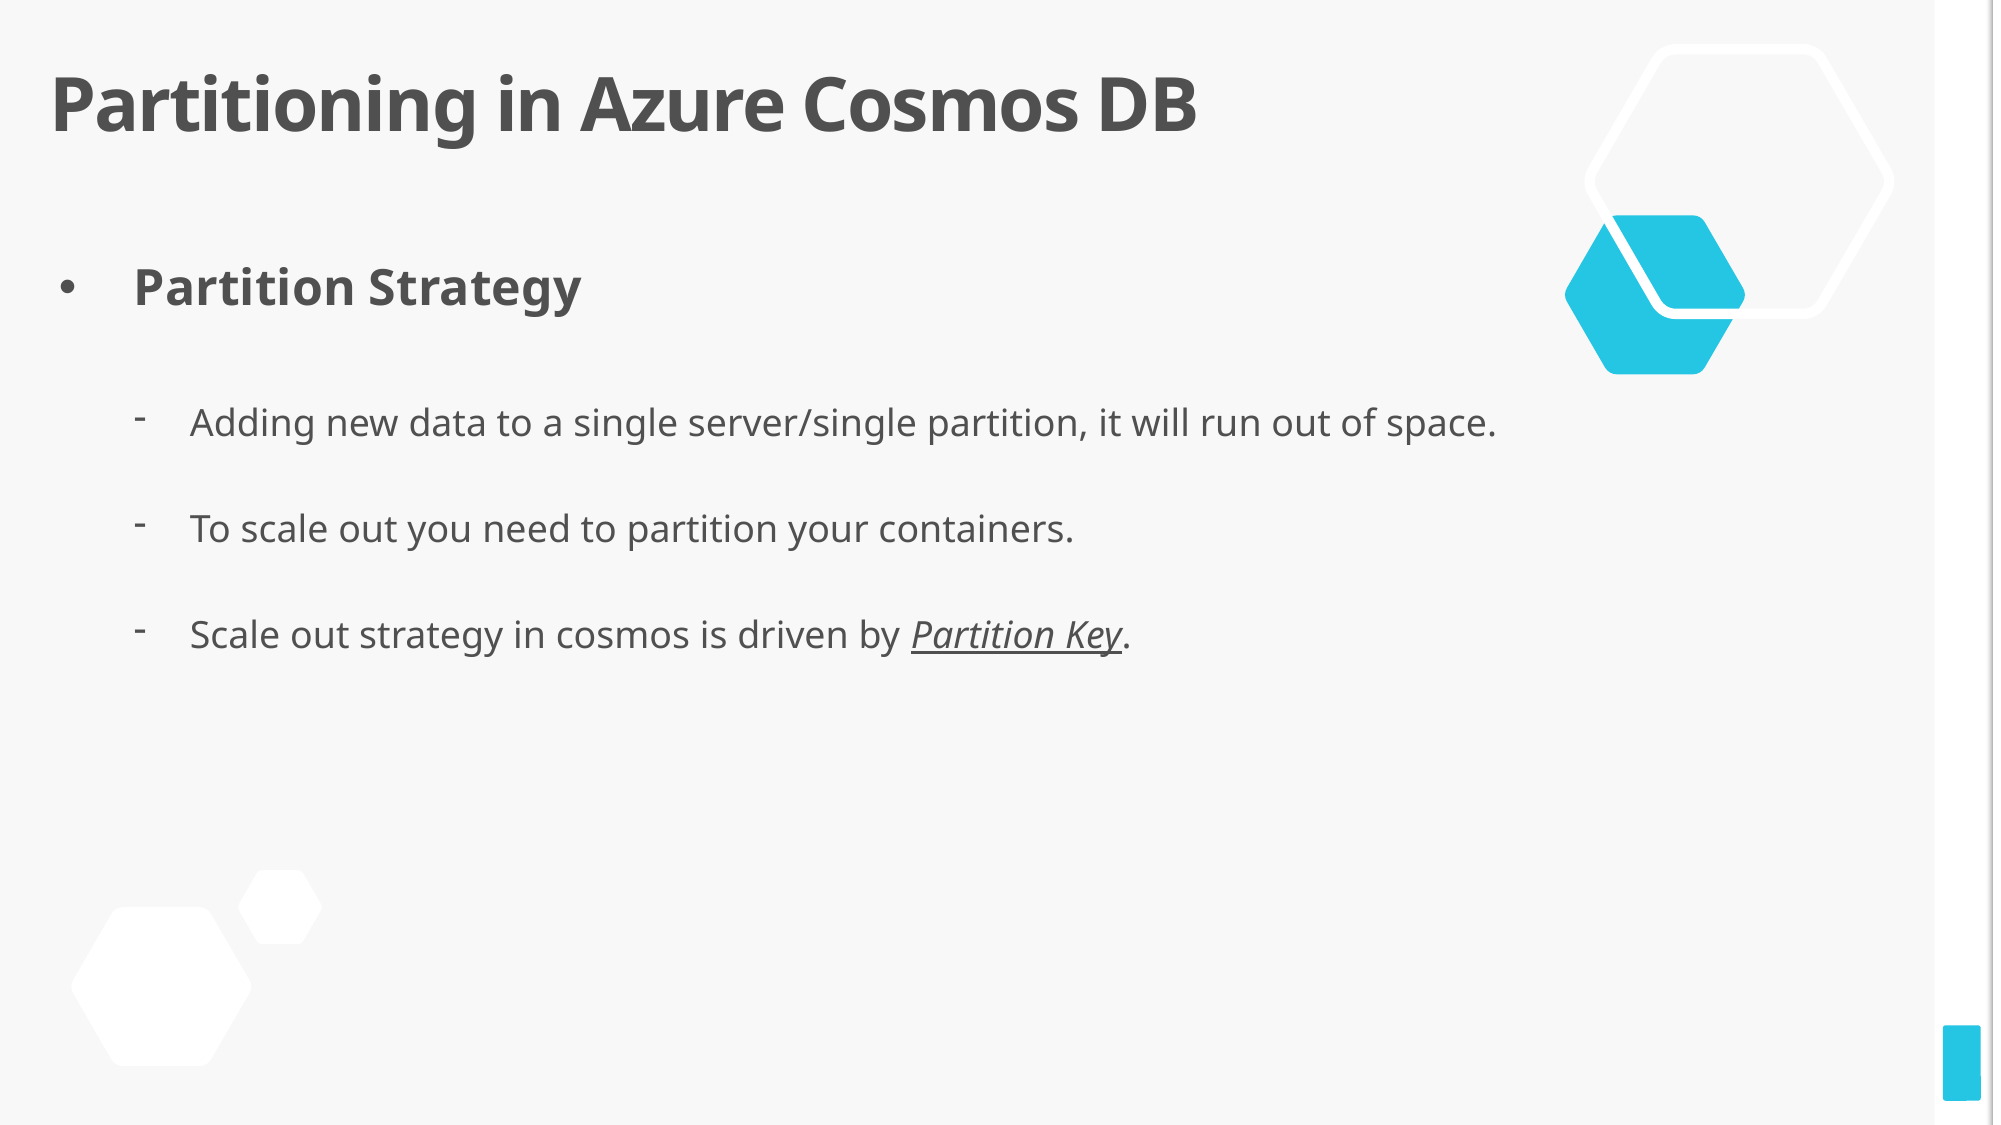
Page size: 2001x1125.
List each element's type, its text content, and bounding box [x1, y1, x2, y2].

title Partitioning in Azure Cosmos DB [34, 35, 1639, 178]
text_box Partition Strategy Adding new data to a single server/single partition, it will run out of space. To scale out you need to partition your containers. Scale out strategy in cosmos is driven by Partition Key. [34, 189, 1582, 1100]
